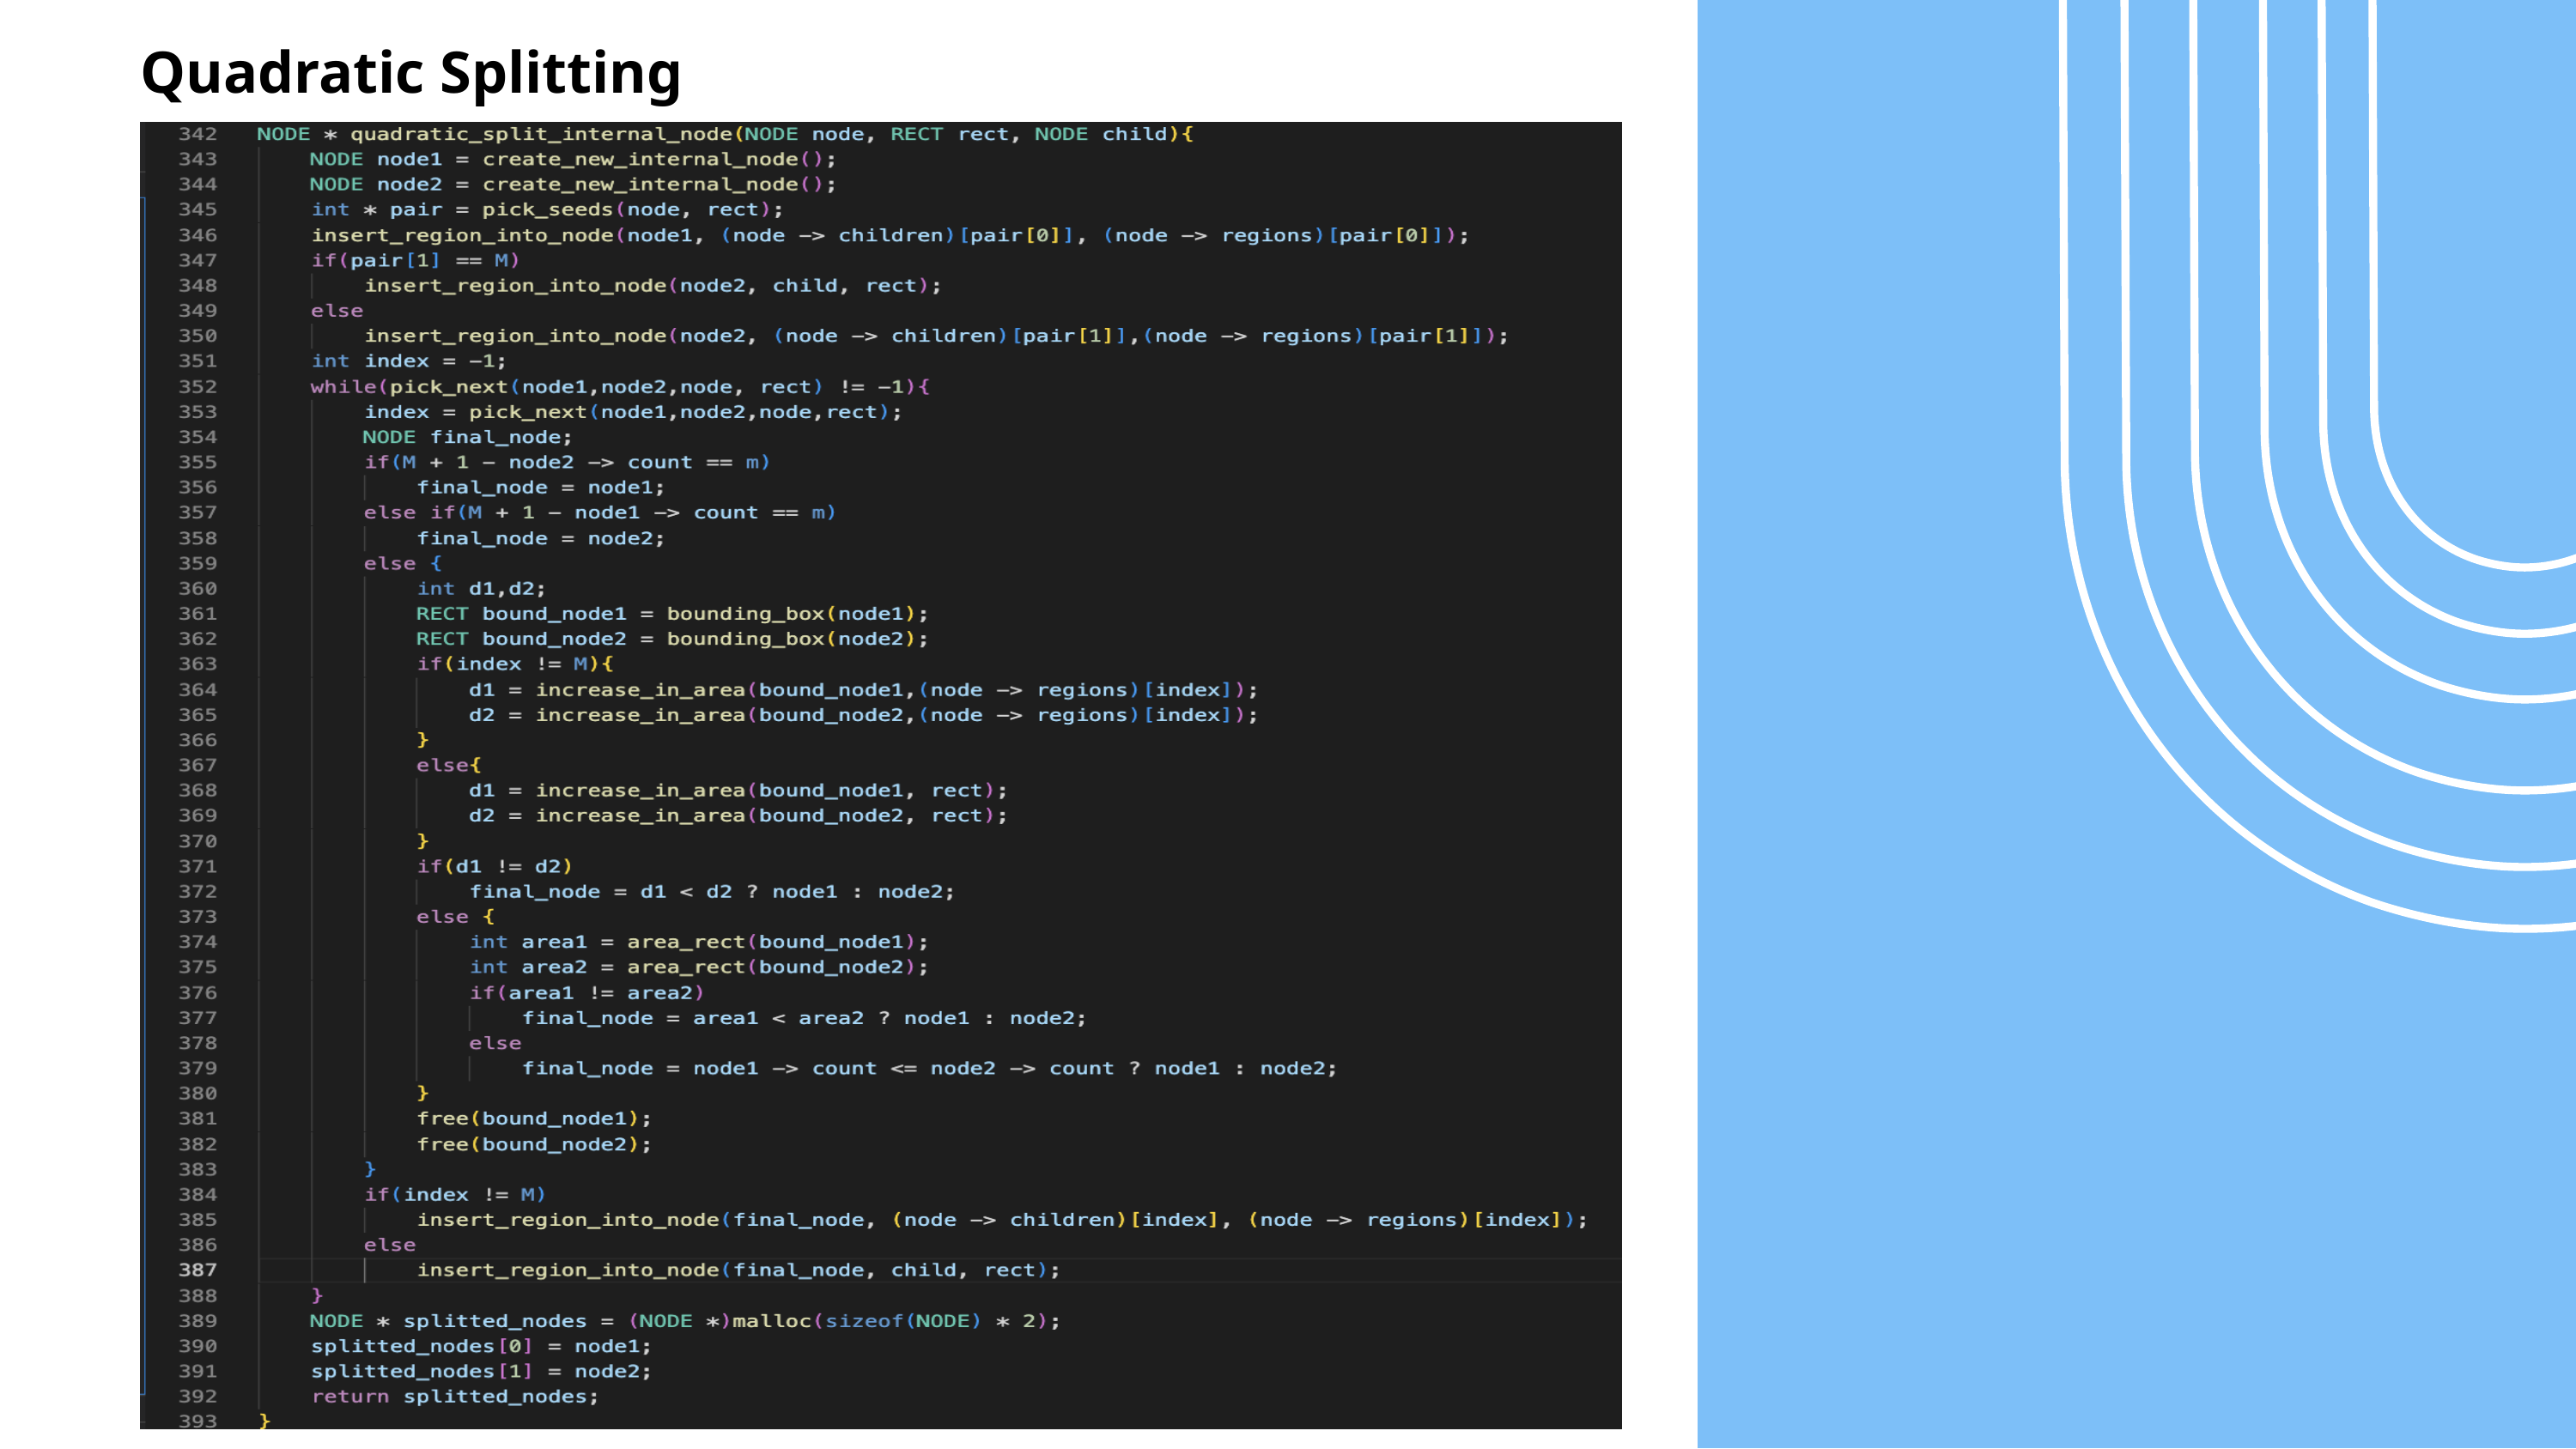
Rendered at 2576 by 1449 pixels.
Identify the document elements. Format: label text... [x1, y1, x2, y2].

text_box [2063, 0, 2576, 930]
picture [140, 121, 1622, 1429]
text_box Quadratic Splitting [140, 21, 1361, 105]
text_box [1697, 0, 2576, 1449]
